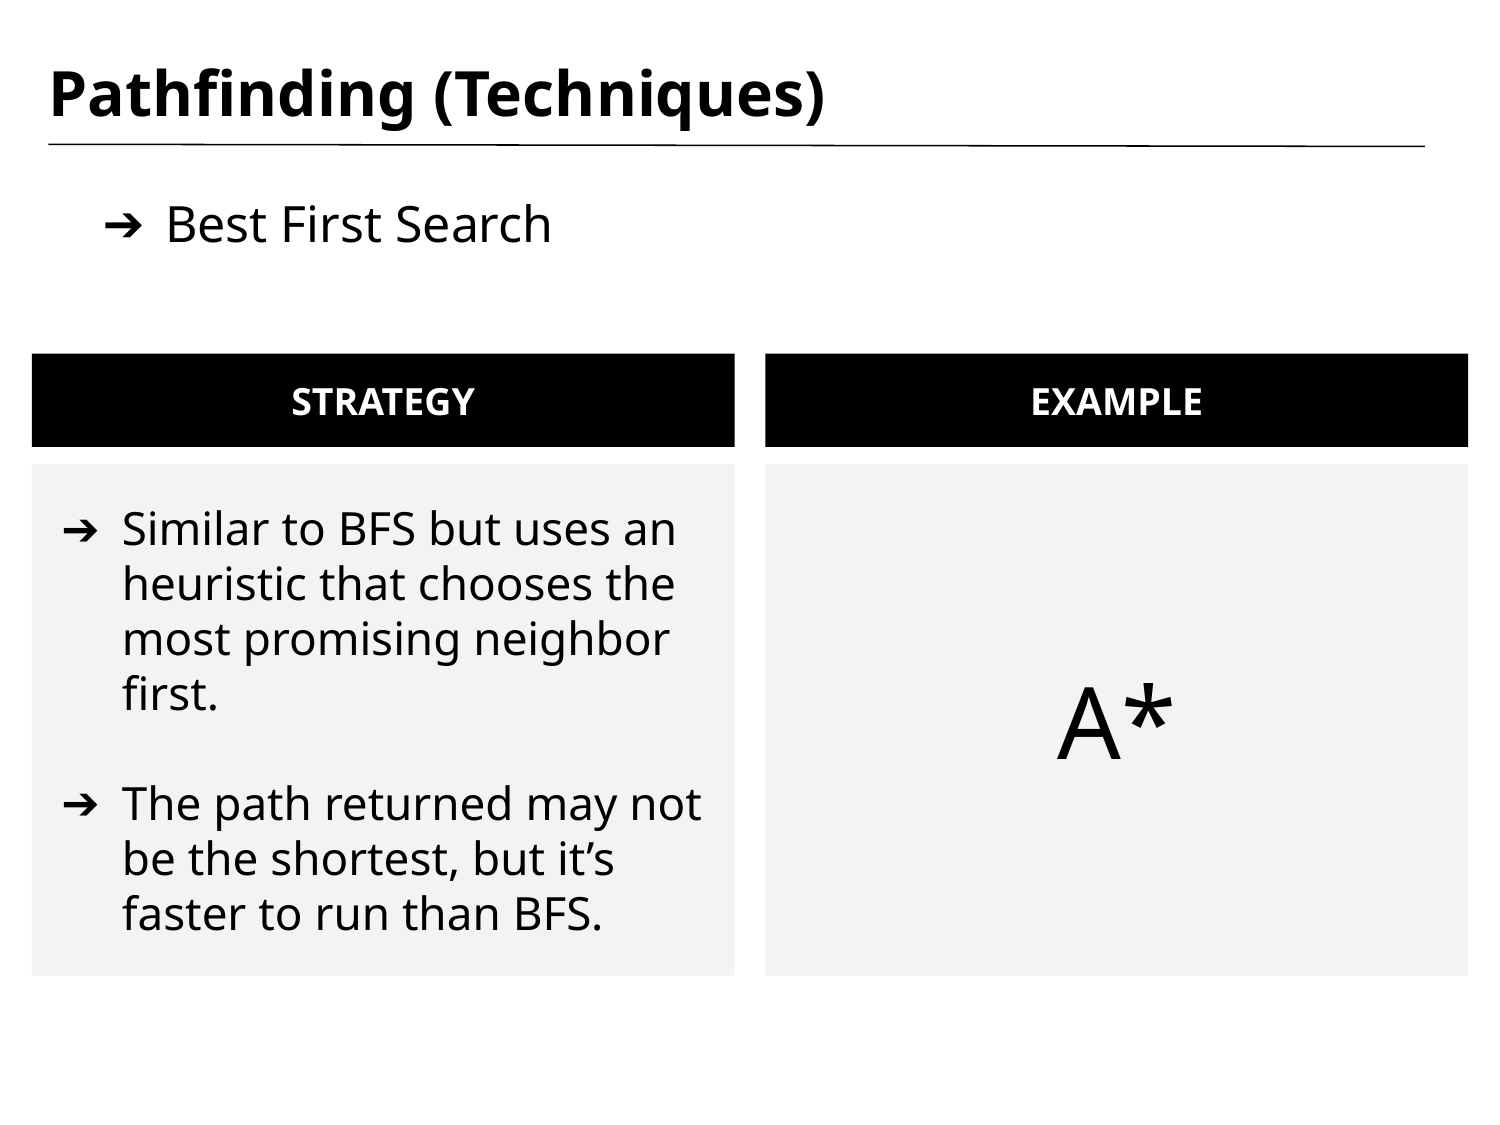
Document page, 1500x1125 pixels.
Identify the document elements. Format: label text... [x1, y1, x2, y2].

text_box STRATEGY [31, 353, 735, 447]
text_box A* [765, 464, 1469, 976]
title Pathfinding (Techniques) [33, 32, 1384, 145]
text_box Similar to BFS but uses an heuristic that chooses the most promising neighbor first. The path returned may not be the shortest, but it’s faster to run than BFS. [31, 464, 735, 976]
text_box EXAMPLE [765, 353, 1469, 447]
list Best First Search [75, 177, 1425, 289]
